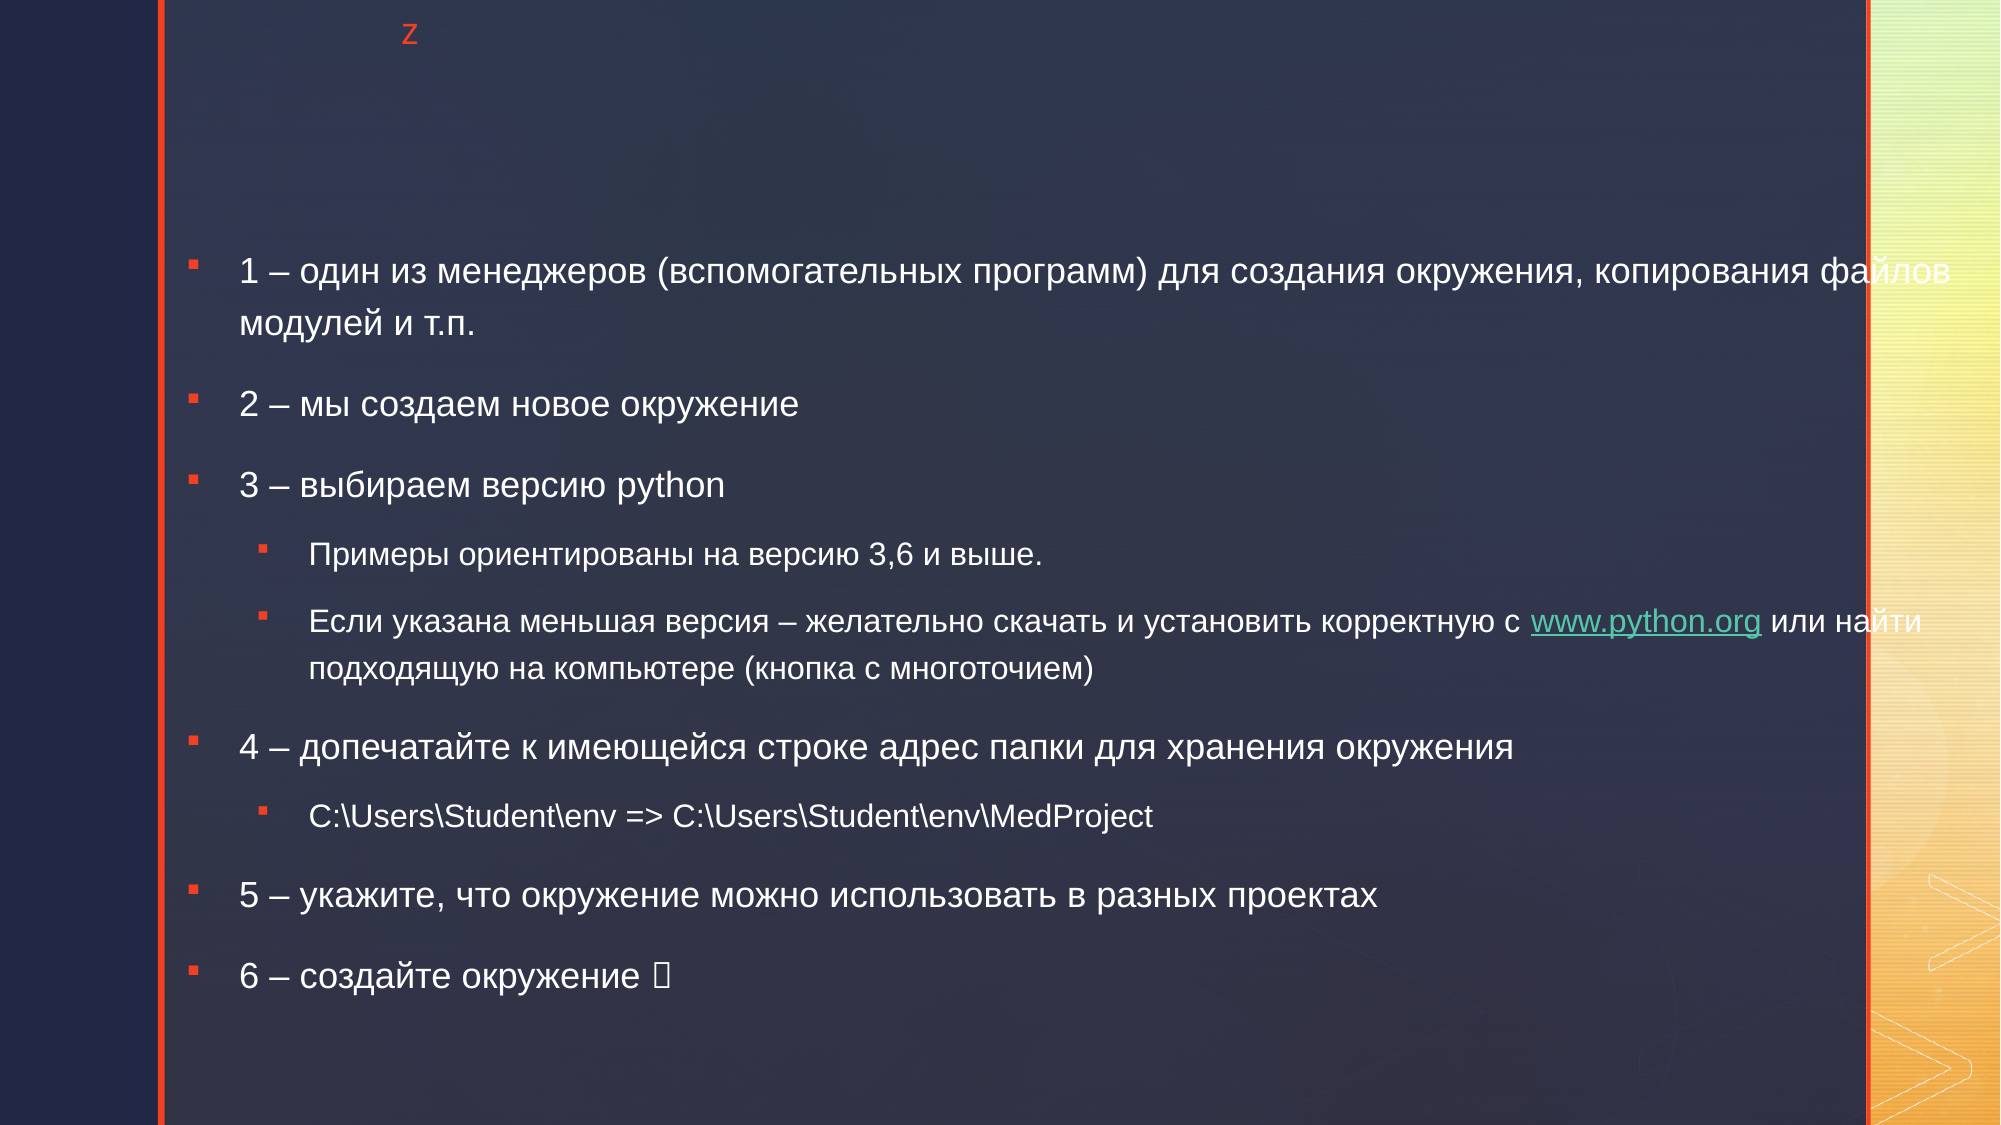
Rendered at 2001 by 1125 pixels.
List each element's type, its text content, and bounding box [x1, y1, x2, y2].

list 1 – один из менеджеров (вспомогательных программ) для создания окружения, копирования файлов модулей и т.п. 2 – мы создаем новое окружение 3 – выбираем версию python Примеры ориентированы на версию 3,6 и выше. Если указана меньшая версия – желательно скачать и установить корректную с www.python.org или найти подходящую на компьютере (кнопка с многоточием) 4 – допечатайте к имеющейся строке адрес папки для хранения окружения C:\Users\Student\env => C:\Users\Student\env\MedProject 5 – укажите, что окружение можно использовать в разных проектах 6 – создайте окружение  [171, 230, 1969, 1011]
picture [1871, 0, 2001, 1125]
